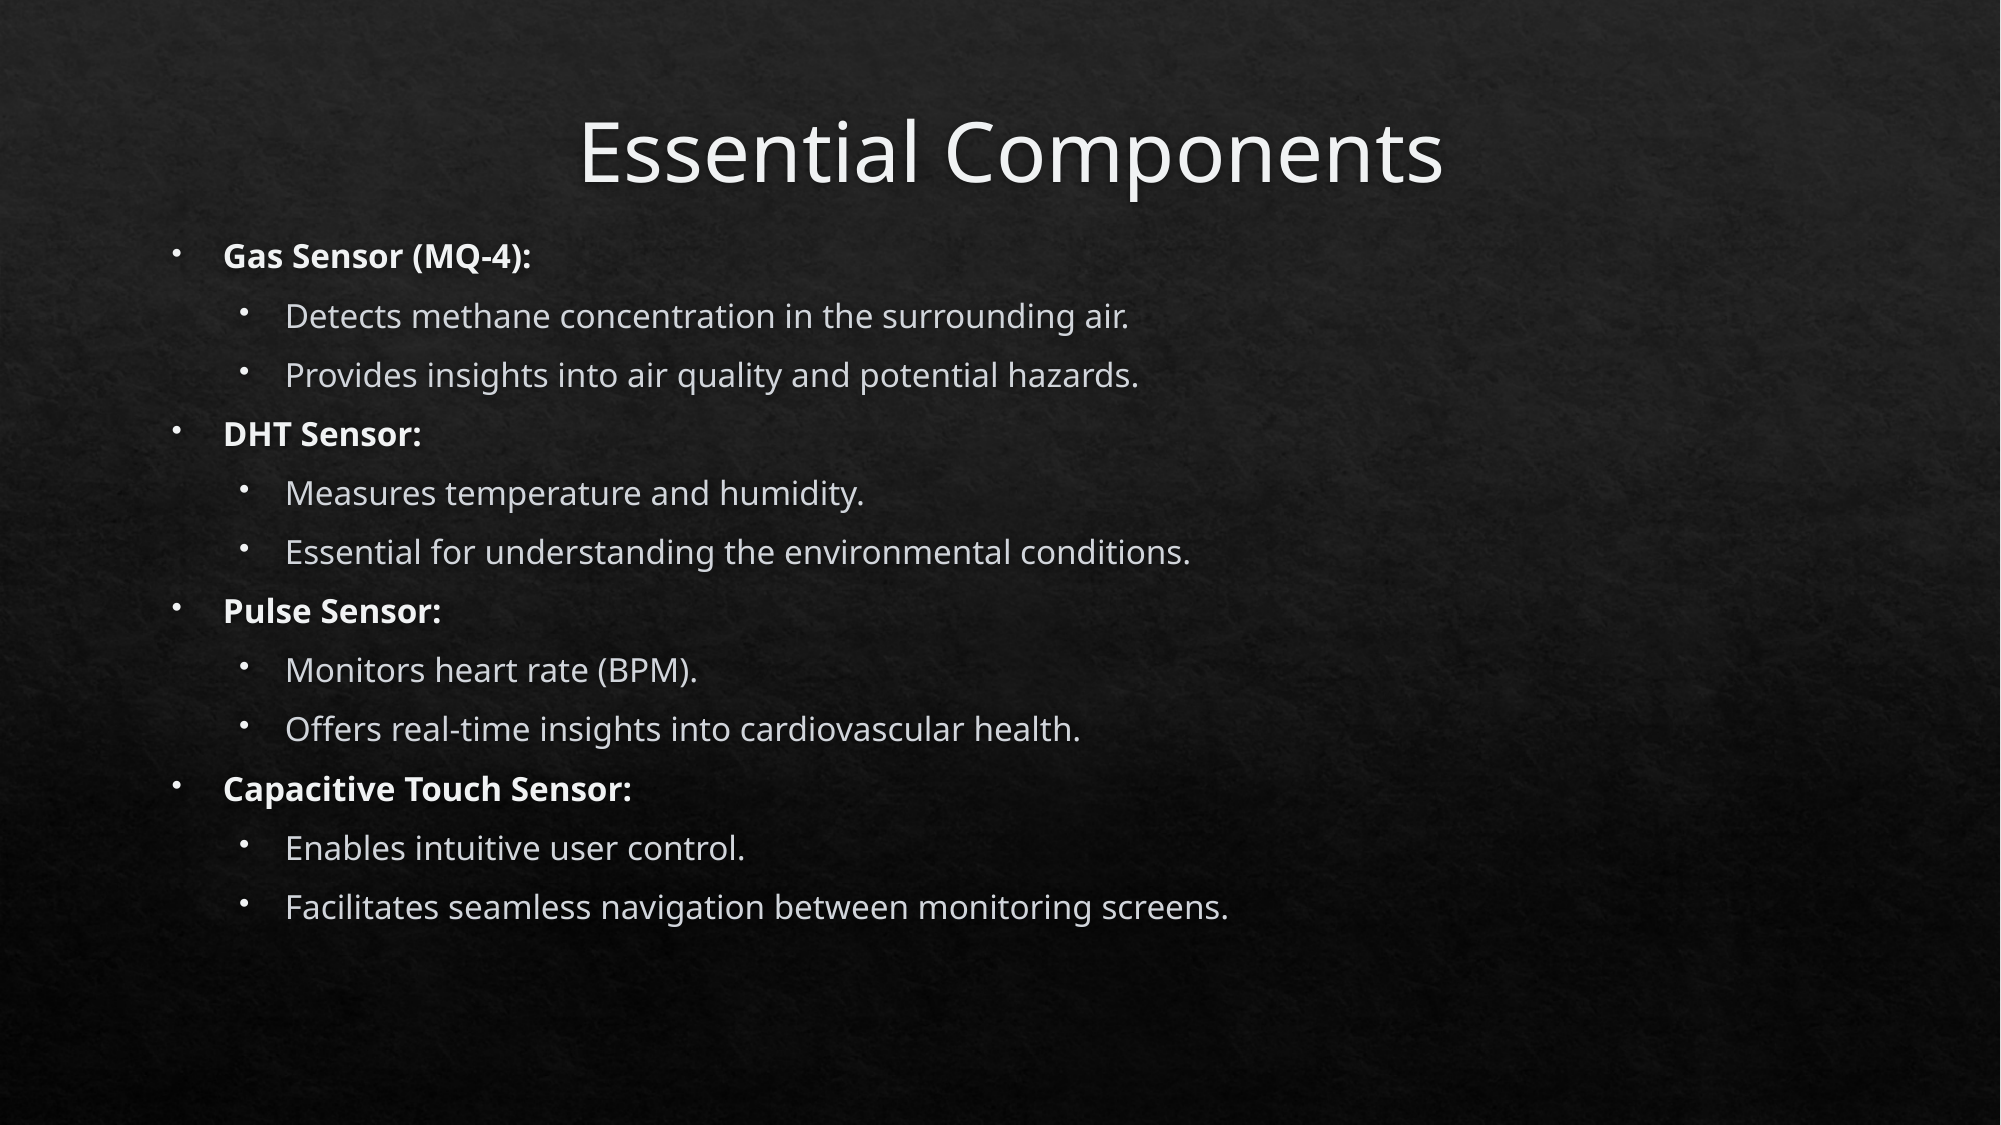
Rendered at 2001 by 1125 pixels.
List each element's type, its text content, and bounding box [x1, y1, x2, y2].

title Essential Components [162, 45, 1861, 252]
list Gas Sensor (MQ-4): Detects methane concentration in the surrounding air. Provides insights into air quality and potential hazards. DHT Sensor: Measures temperature and humidity. Essential for understanding the environmental conditions. Pulse Sensor: Monitors heart rate (BPM). Offers real-time insights into cardiovascular health. Capacitive Touch Sensor: Enables intuitive user control. Facilitates seamless navigation between monitoring screens. [151, 228, 1851, 988]
